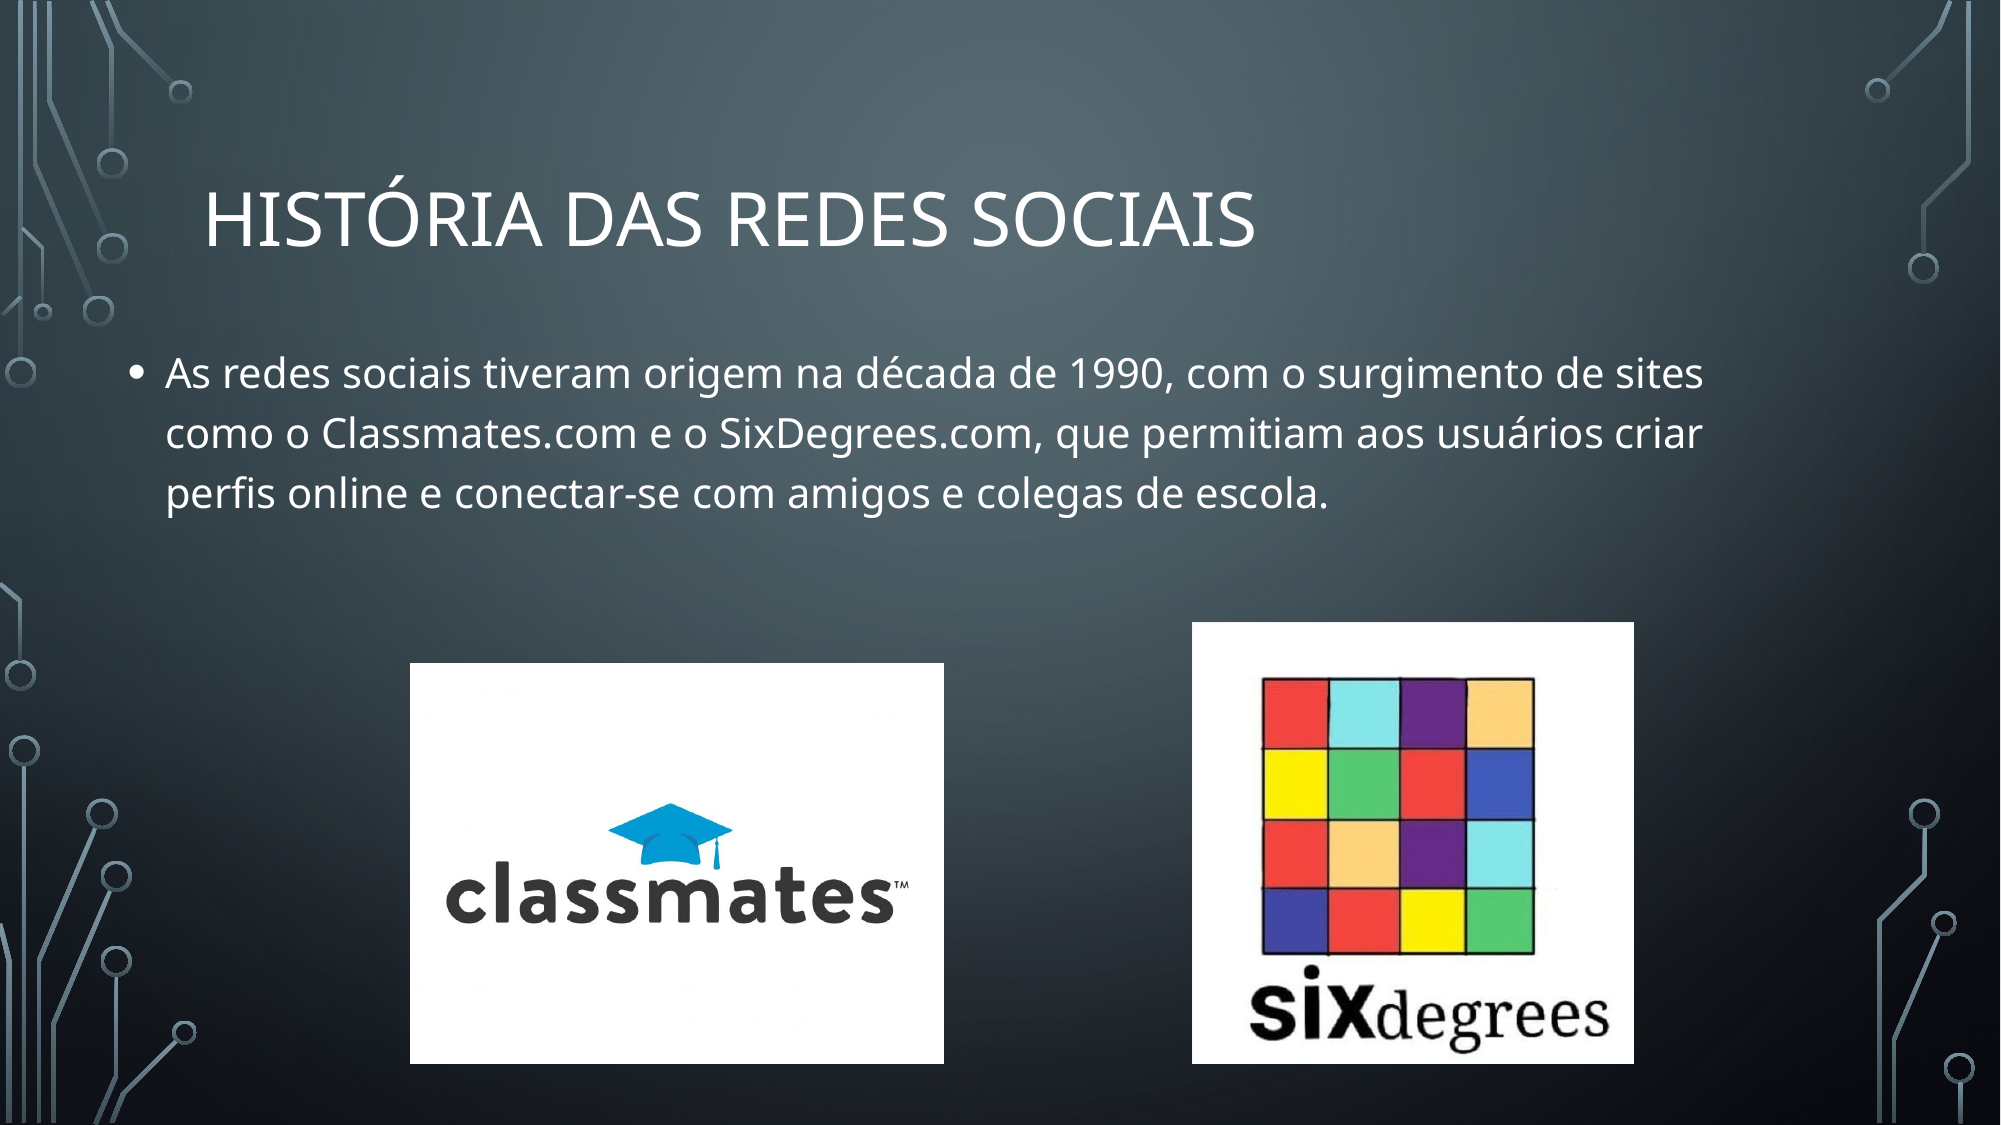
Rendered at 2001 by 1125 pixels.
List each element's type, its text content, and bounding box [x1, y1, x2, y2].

title História das redes sociais [187, 101, 1813, 344]
picture [410, 663, 944, 1064]
picture [1192, 621, 1635, 1064]
list As redes sociais tiveram origem na década de 1990, com o surgimento de sites como o Classmates.com e o SixDegrees.com, que permitiam aos usuários criar perfis online e conectar-se com amigos e colegas de escola. [112, 329, 1775, 711]
